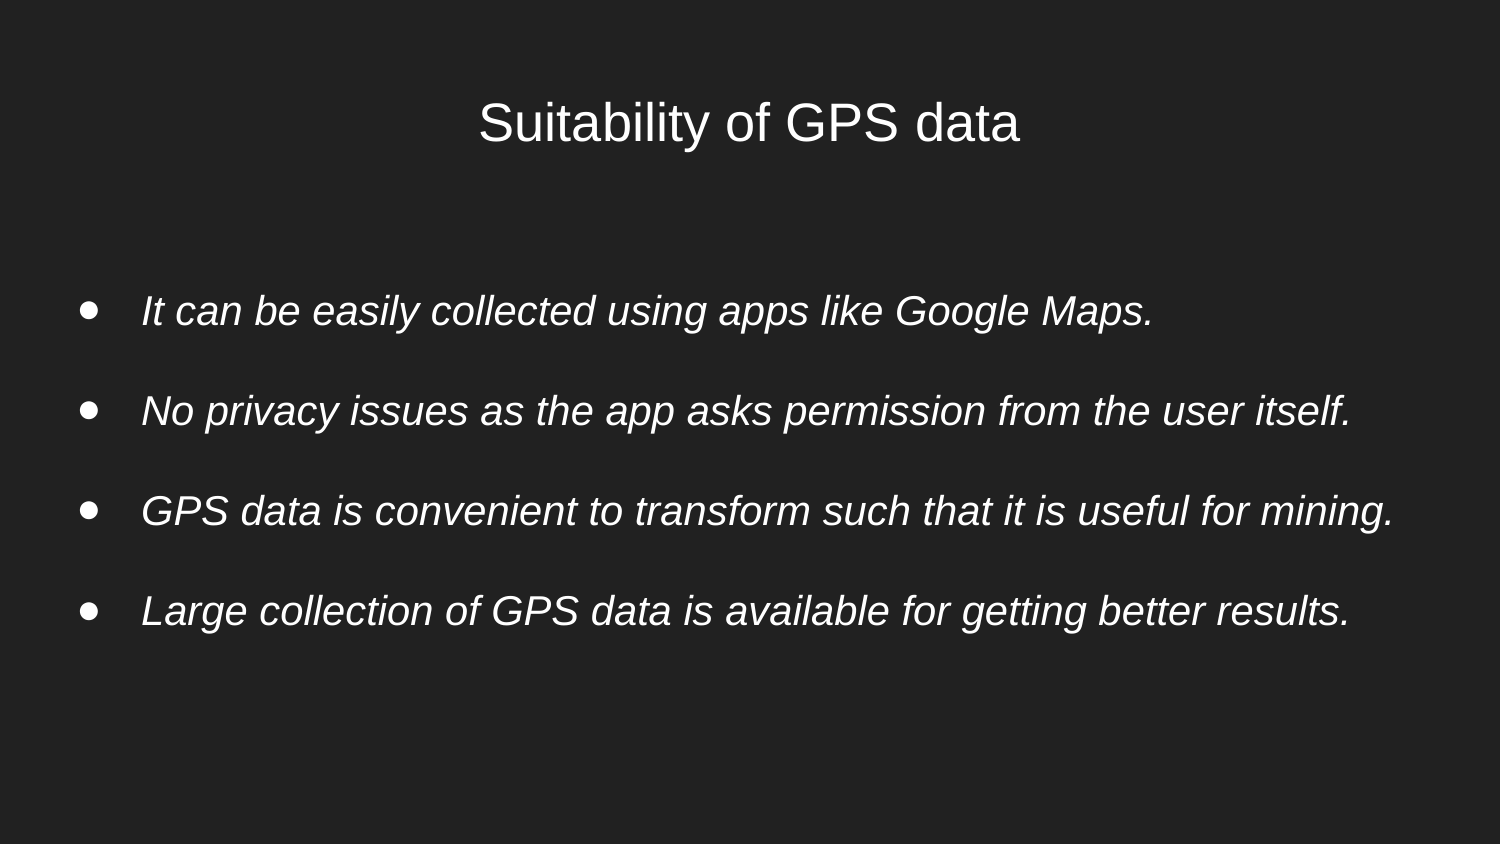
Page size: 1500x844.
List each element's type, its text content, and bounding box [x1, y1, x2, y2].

text_box It can be easily collected using apps like Google Maps. No privacy issues as the app asks permission from the user itself. GPS data is convenient to transform such that it is useful for mining. Large collection of GPS data is available for getting better results. [51, 268, 1449, 750]
text_box Suitability of GPS data [51, 72, 1449, 167]
